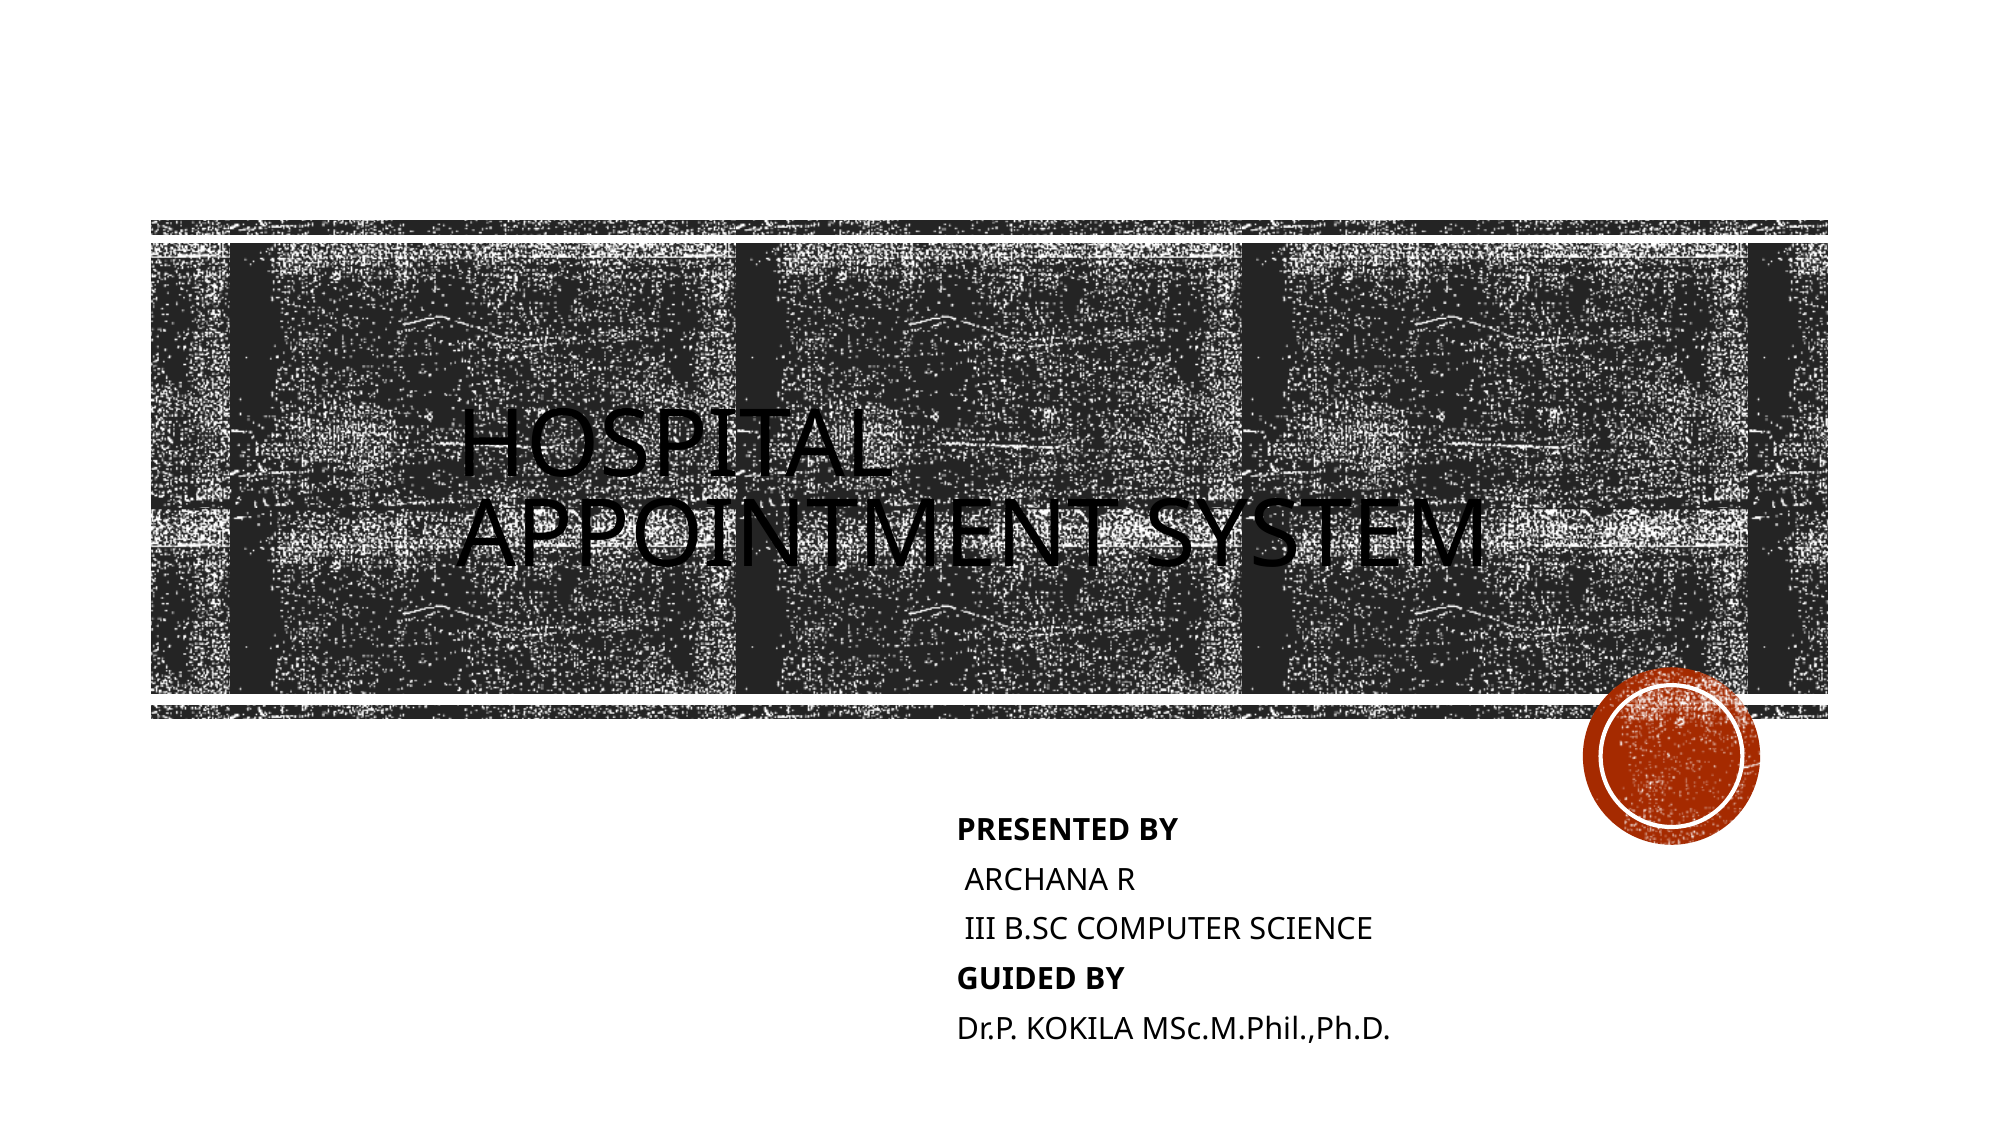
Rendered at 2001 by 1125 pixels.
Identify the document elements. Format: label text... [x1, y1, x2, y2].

subtitle PRESENTED BY ARCHANA R III B.SC COMPUTER SCIENCE GUIDED BY Dr.P. KOKILA MSc.M.Phil.,Ph.D. [941, 806, 1629, 1056]
title HOSPITAL APPOINTMENT SYSTEM [441, 369, 1560, 619]
